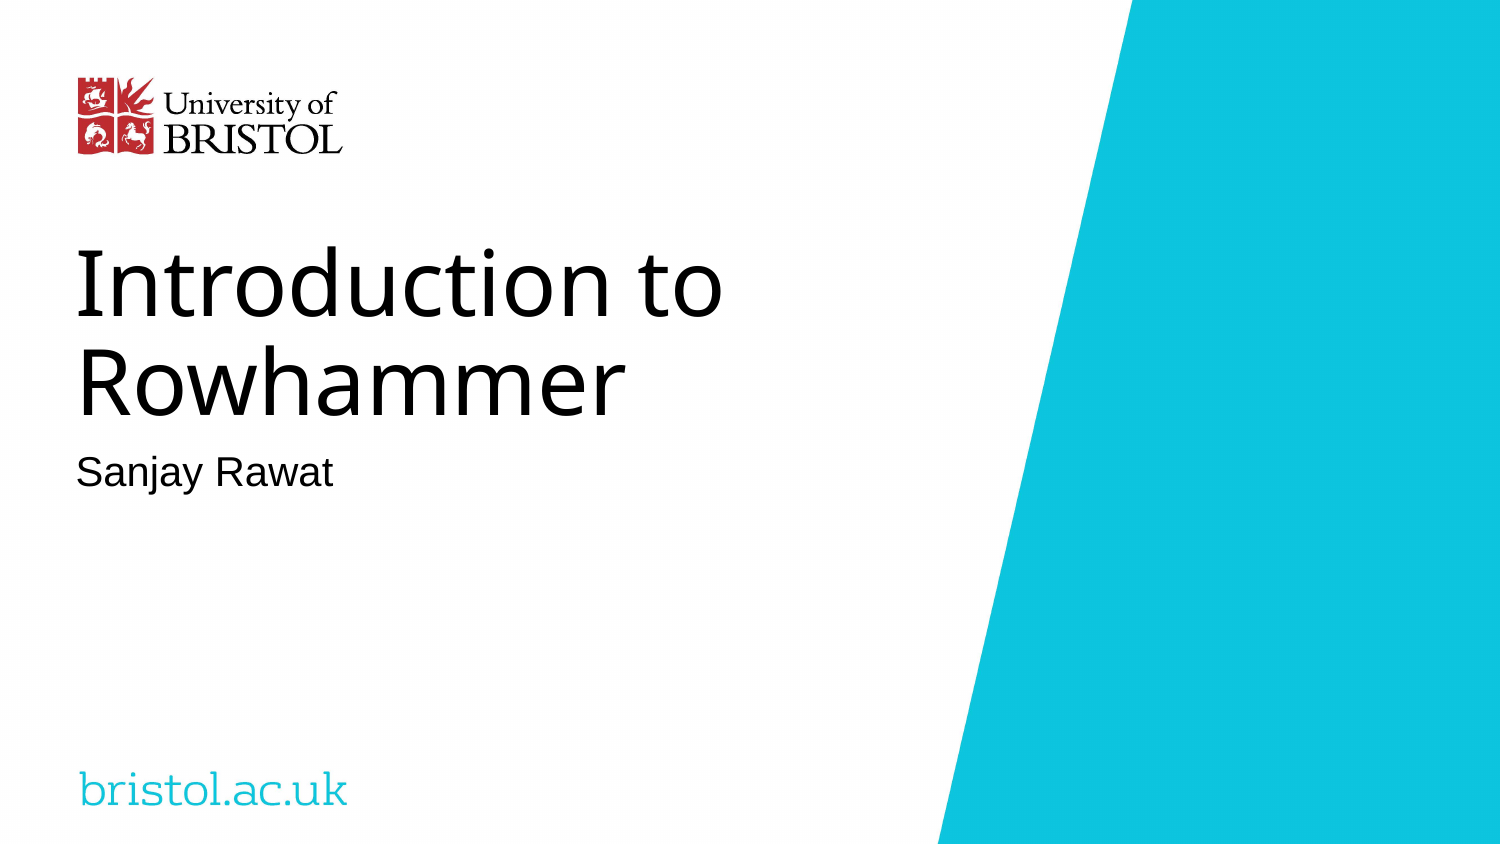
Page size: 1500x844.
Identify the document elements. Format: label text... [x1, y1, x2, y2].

picture [0, 0, 1500, 844]
text_box Sanjay Rawat [60, 443, 924, 659]
text_box Introduction to Rowhammer [60, 262, 924, 443]
